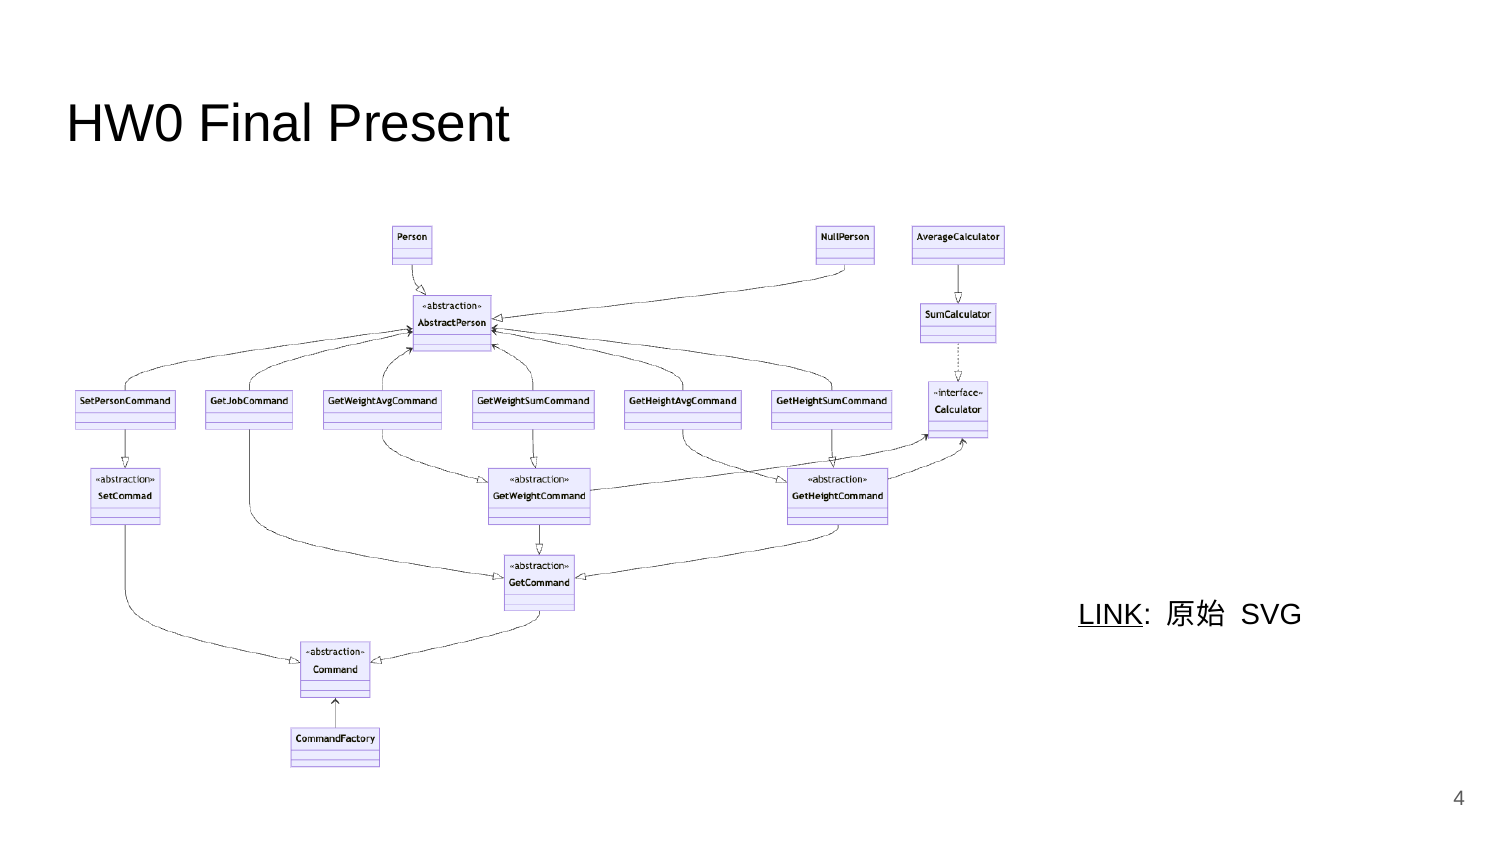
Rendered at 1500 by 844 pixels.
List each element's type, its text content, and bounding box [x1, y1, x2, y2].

text_box LINK: 原始 SVG [1063, 579, 1500, 645]
slide_number ‹#› [1389, 764, 1480, 830]
picture [70, 148, 1010, 844]
title HW0 Final Present [51, 72, 1449, 167]
